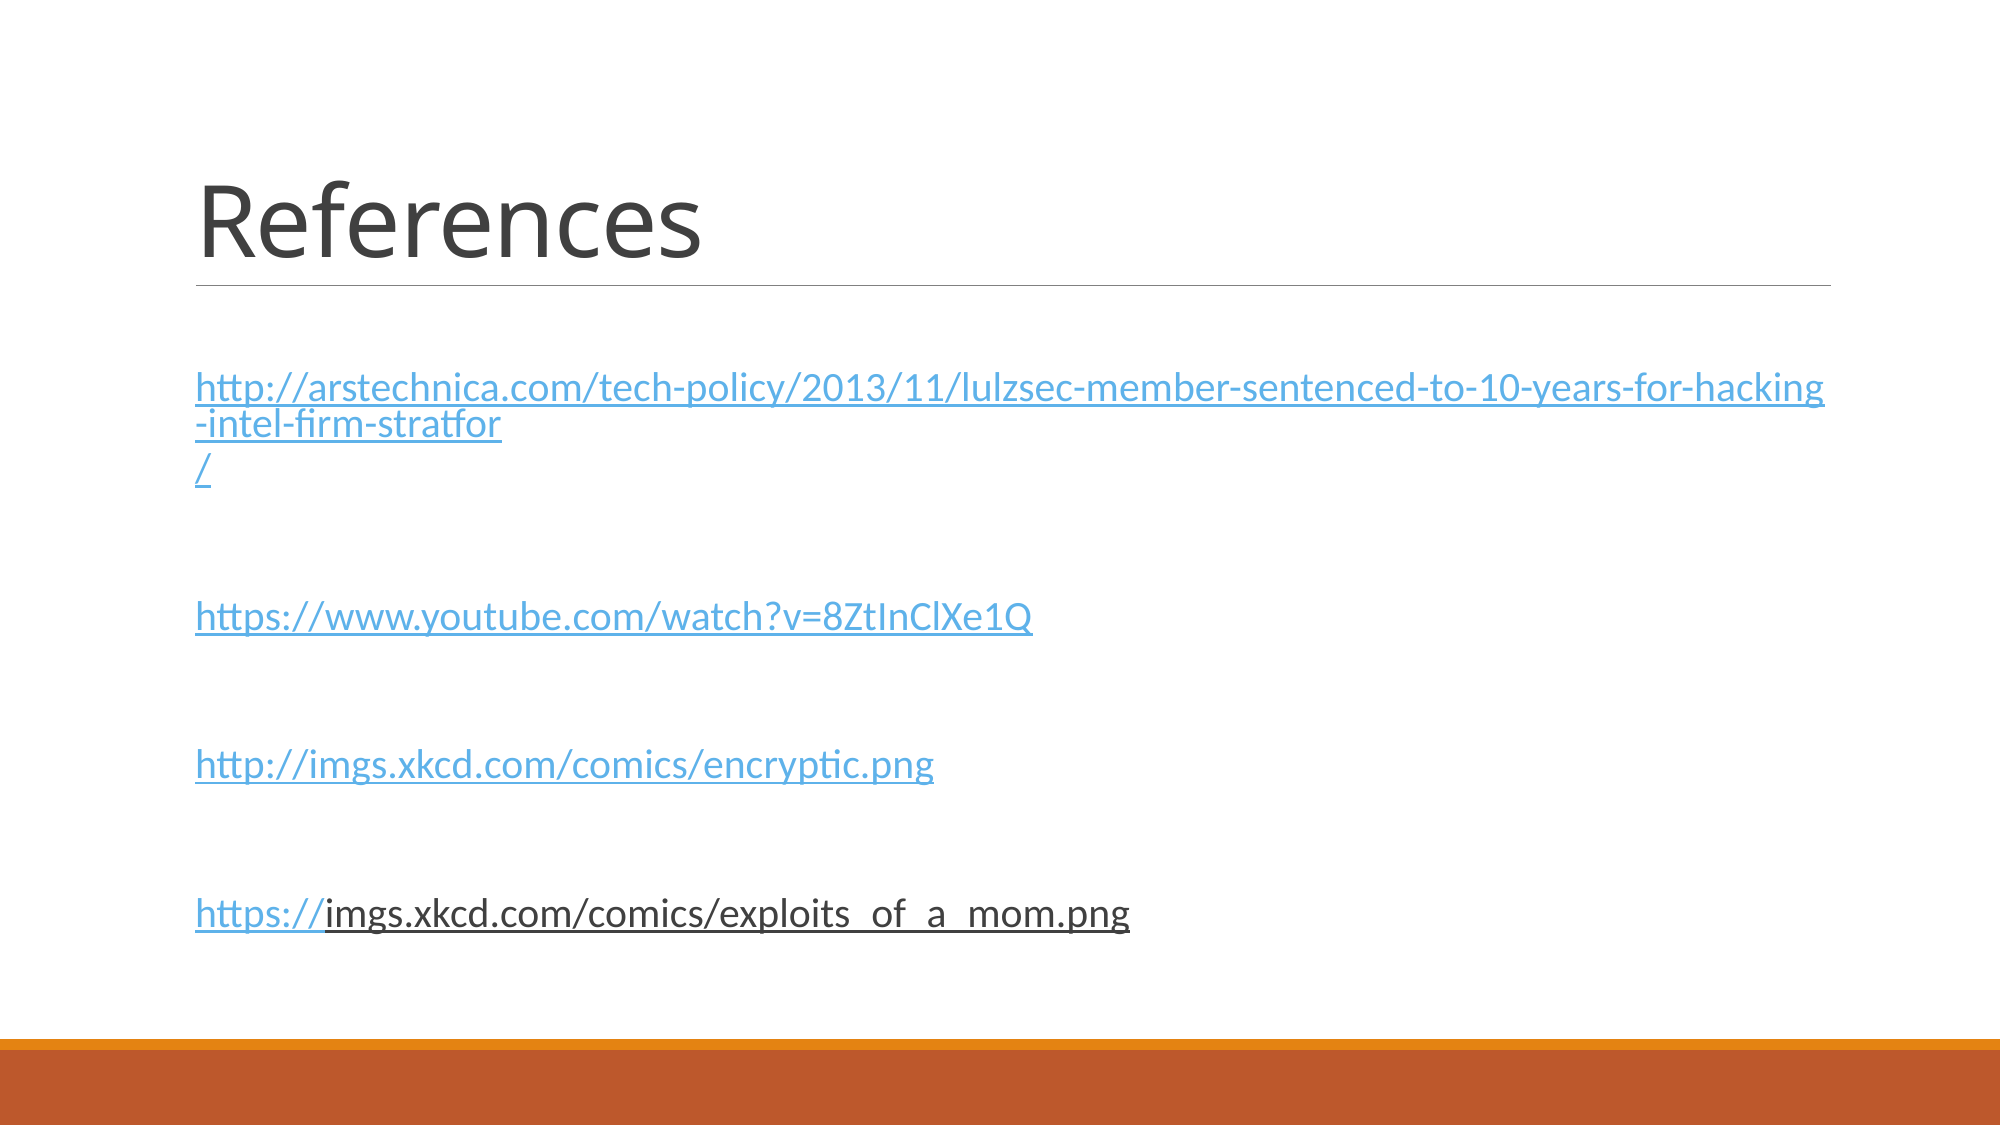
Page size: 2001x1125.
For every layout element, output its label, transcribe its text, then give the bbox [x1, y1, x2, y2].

list http://arstechnica.com/tech-policy/2013/11/lulzsec-member-sentenced-to-10-years-for-hacking-intel-firm-stratfor/ https://www.youtube.com/watch?v=8ZtInClXe1Q http://imgs.xkcd.com/comics/encryptic.png https://imgs.xkcd.com/comics/exploits_of_a_mom.png [180, 302, 1830, 963]
title References [180, 47, 1830, 285]
